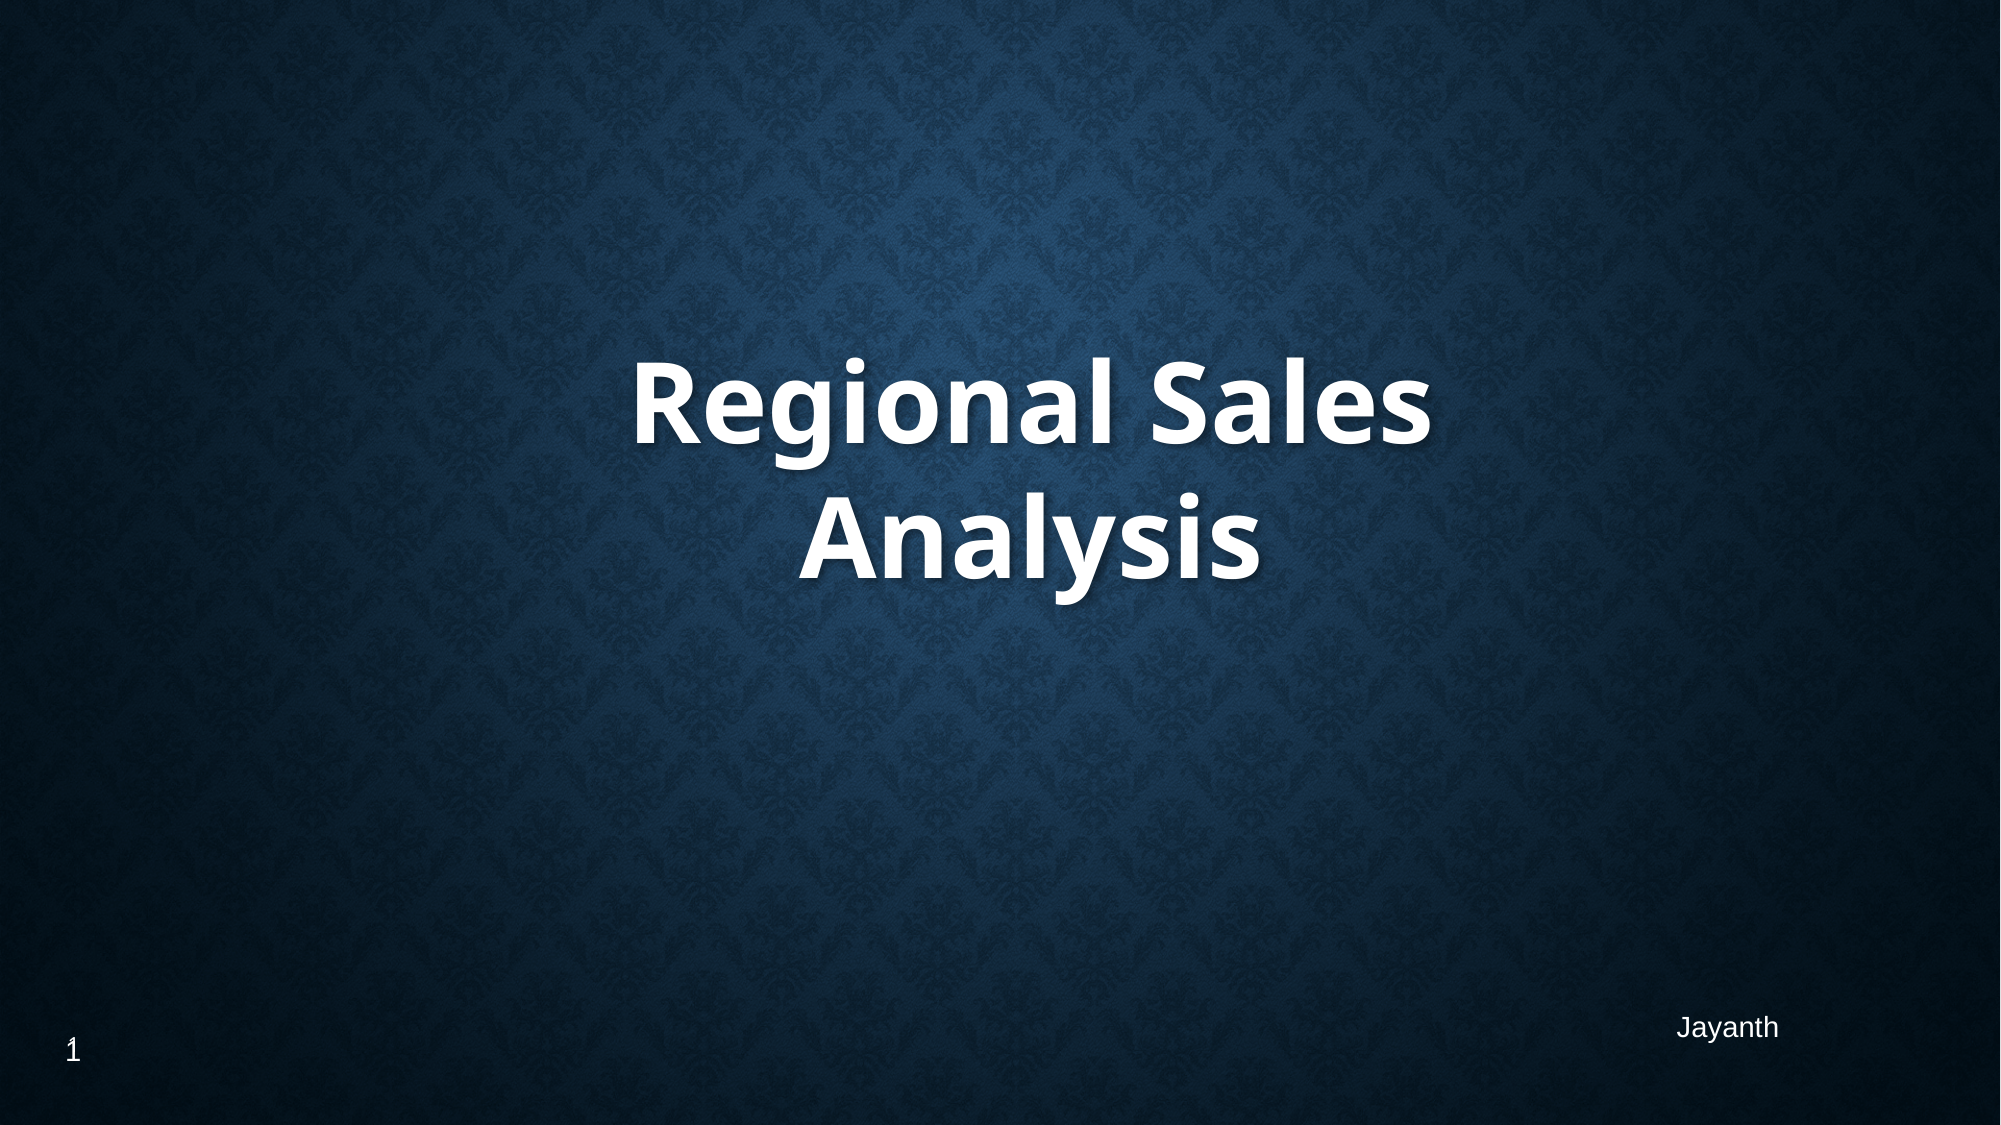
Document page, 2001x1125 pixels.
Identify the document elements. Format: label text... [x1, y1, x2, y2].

slide_number 1 [56, 719, 91, 1125]
text_box Regional Sales Analysis [589, 323, 1473, 609]
text_box 1 [50, 1024, 84, 1075]
text_box Jayanth [1661, 1000, 1887, 1051]
